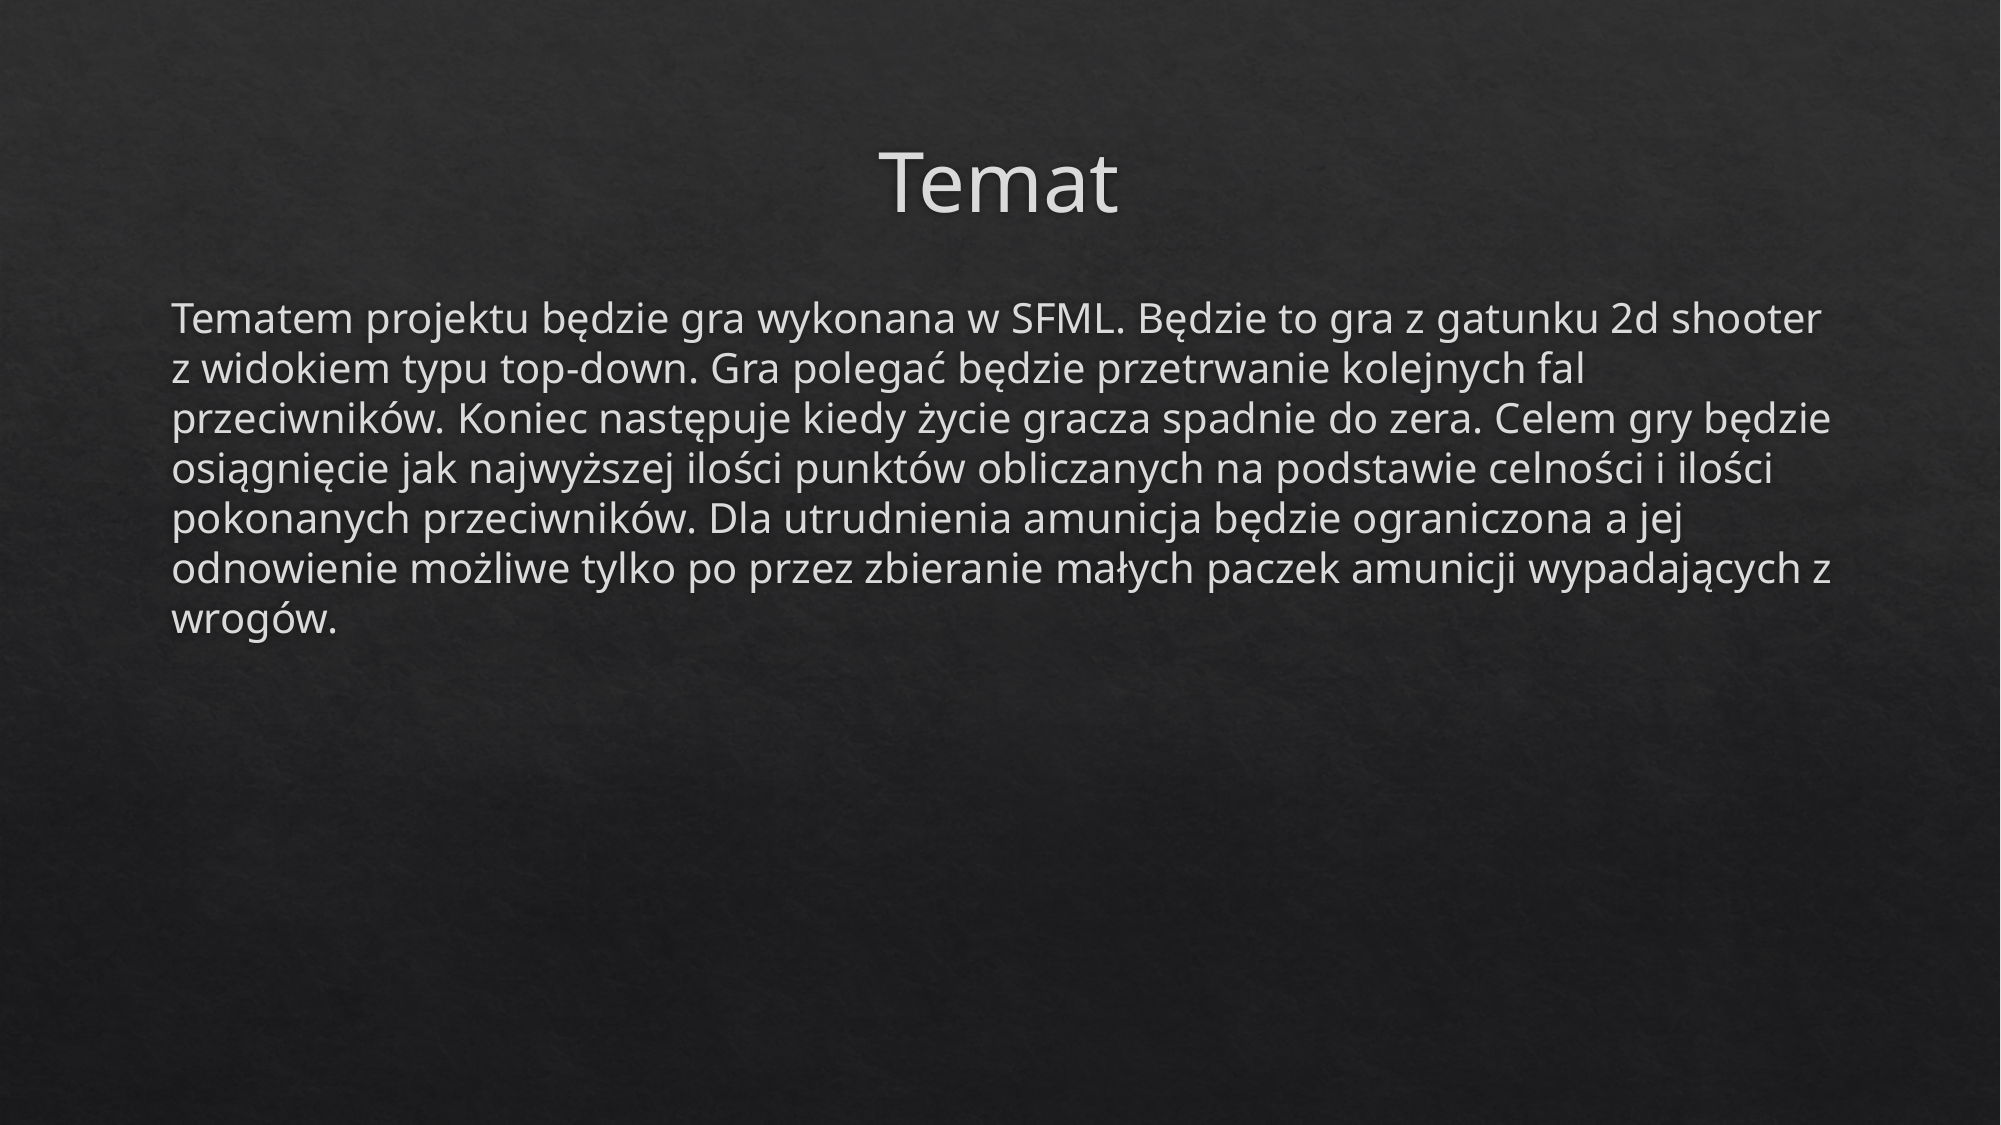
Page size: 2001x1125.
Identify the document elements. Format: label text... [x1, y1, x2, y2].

list Tematem projektu będzie gra wykonana w SFML. Będzie to gra z gatunku 2d shooter z widokiem typu top-down. Gra polegać będzie przetrwanie kolejnych fal przeciwników. Koniec następuje kiedy życie gracza spadnie do zera. Celem gry będzie osiągnięcie jak najwyższej ilości punktów obliczanych na podstawie celności i ilości pokonanych przeciwników. Dla utrudnienia amunicja będzie ograniczona a jej odnowienie możliwe tylko po przez zbieranie małych paczek amunicji wypadających z wrogów. [149, 284, 1849, 950]
title Temat [149, 99, 1849, 260]
